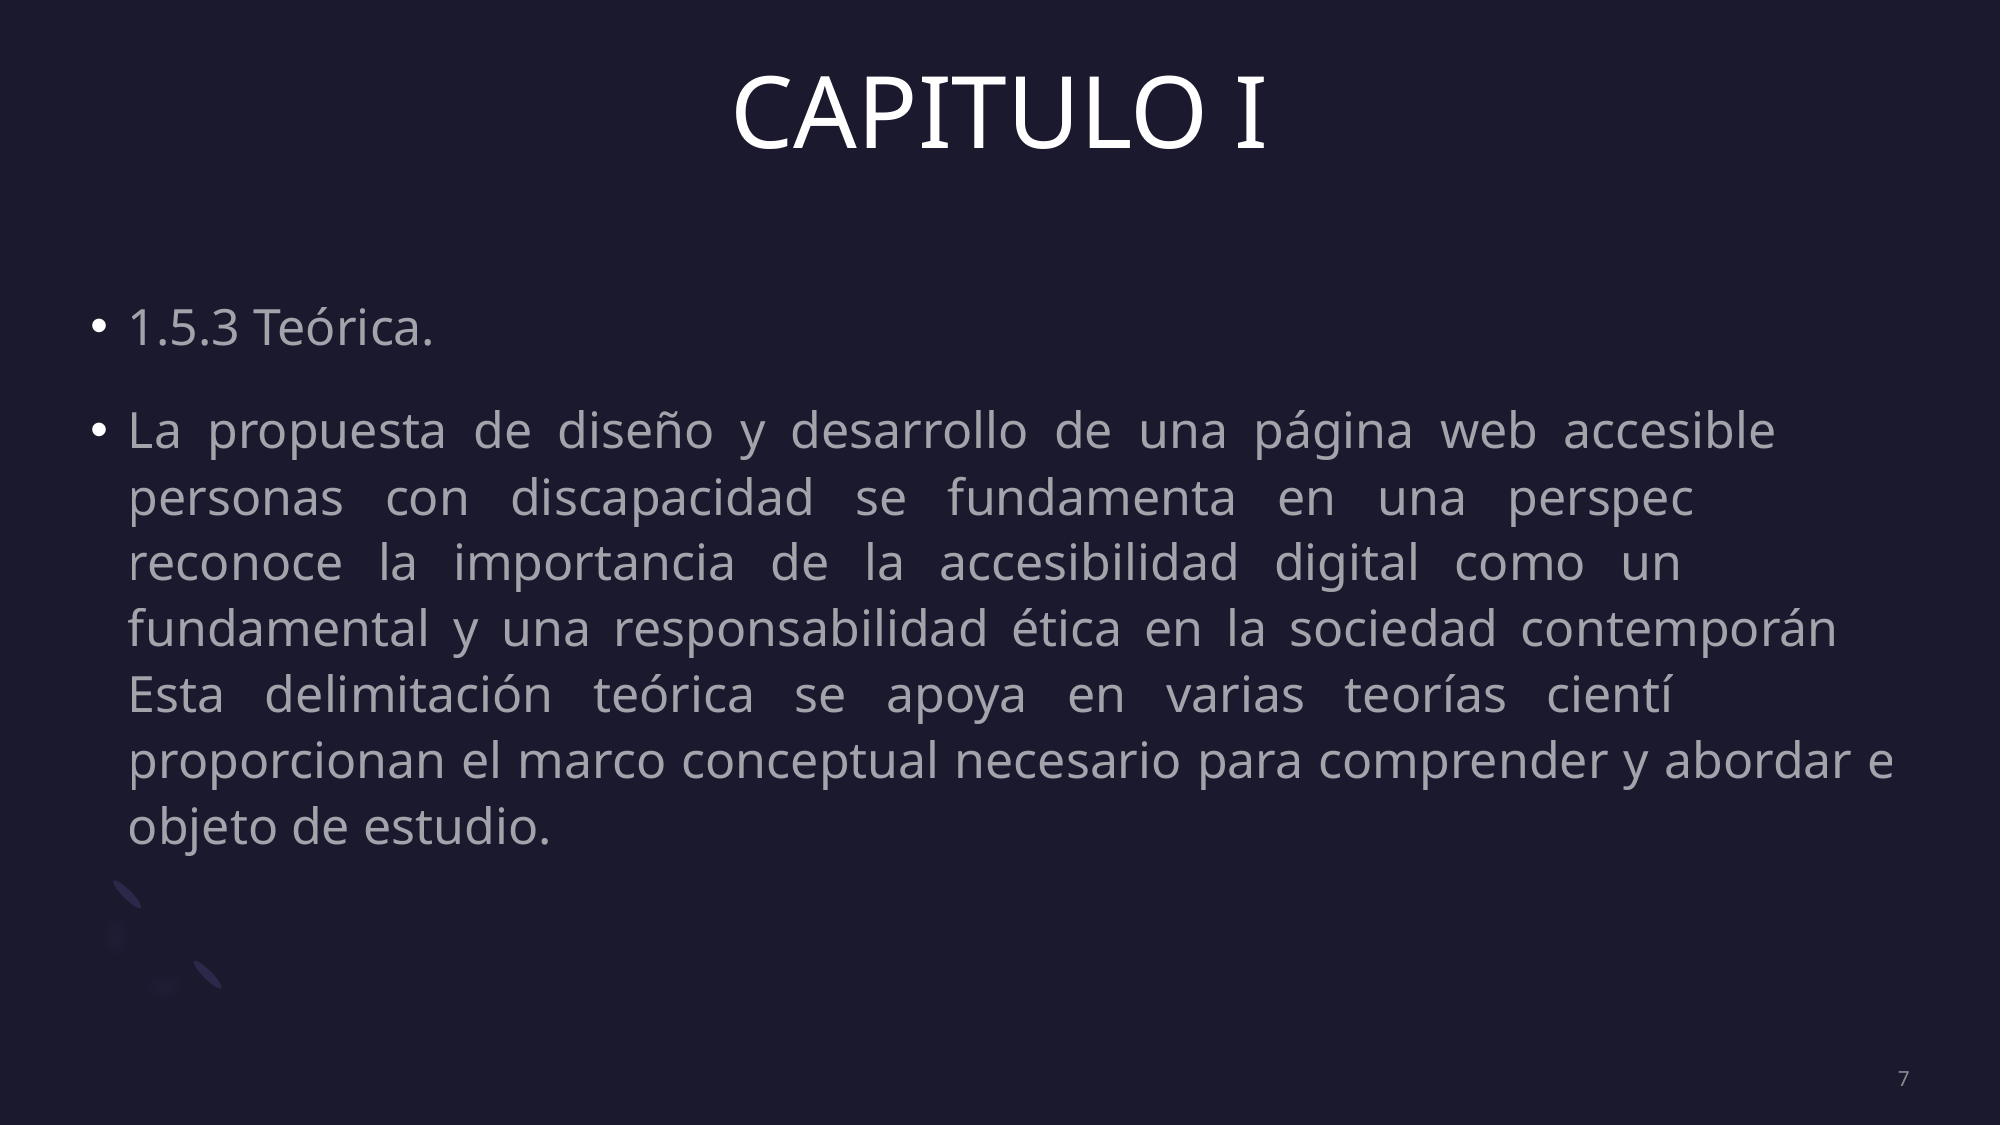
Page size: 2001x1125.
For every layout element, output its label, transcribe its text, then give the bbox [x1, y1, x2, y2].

list 1.5.3 Teórica. La propuesta de diseño y desarrollo de una página web accesible para personas con discapacidad se fundamenta en una perspectiva que reconoce la importancia de la accesibilidad digital como un derecho fundamental y una responsabilidad ética en la sociedad contemporánea. Esta delimitación teórica se apoya en varias teorías científicas que proporcionan el marco conceptual necesario para comprender y abordar el objeto de estudio. [90, 289, 1910, 836]
slide_number 7 [1632, 1067, 1910, 1093]
title CAPITULO I [90, 62, 1910, 169]
